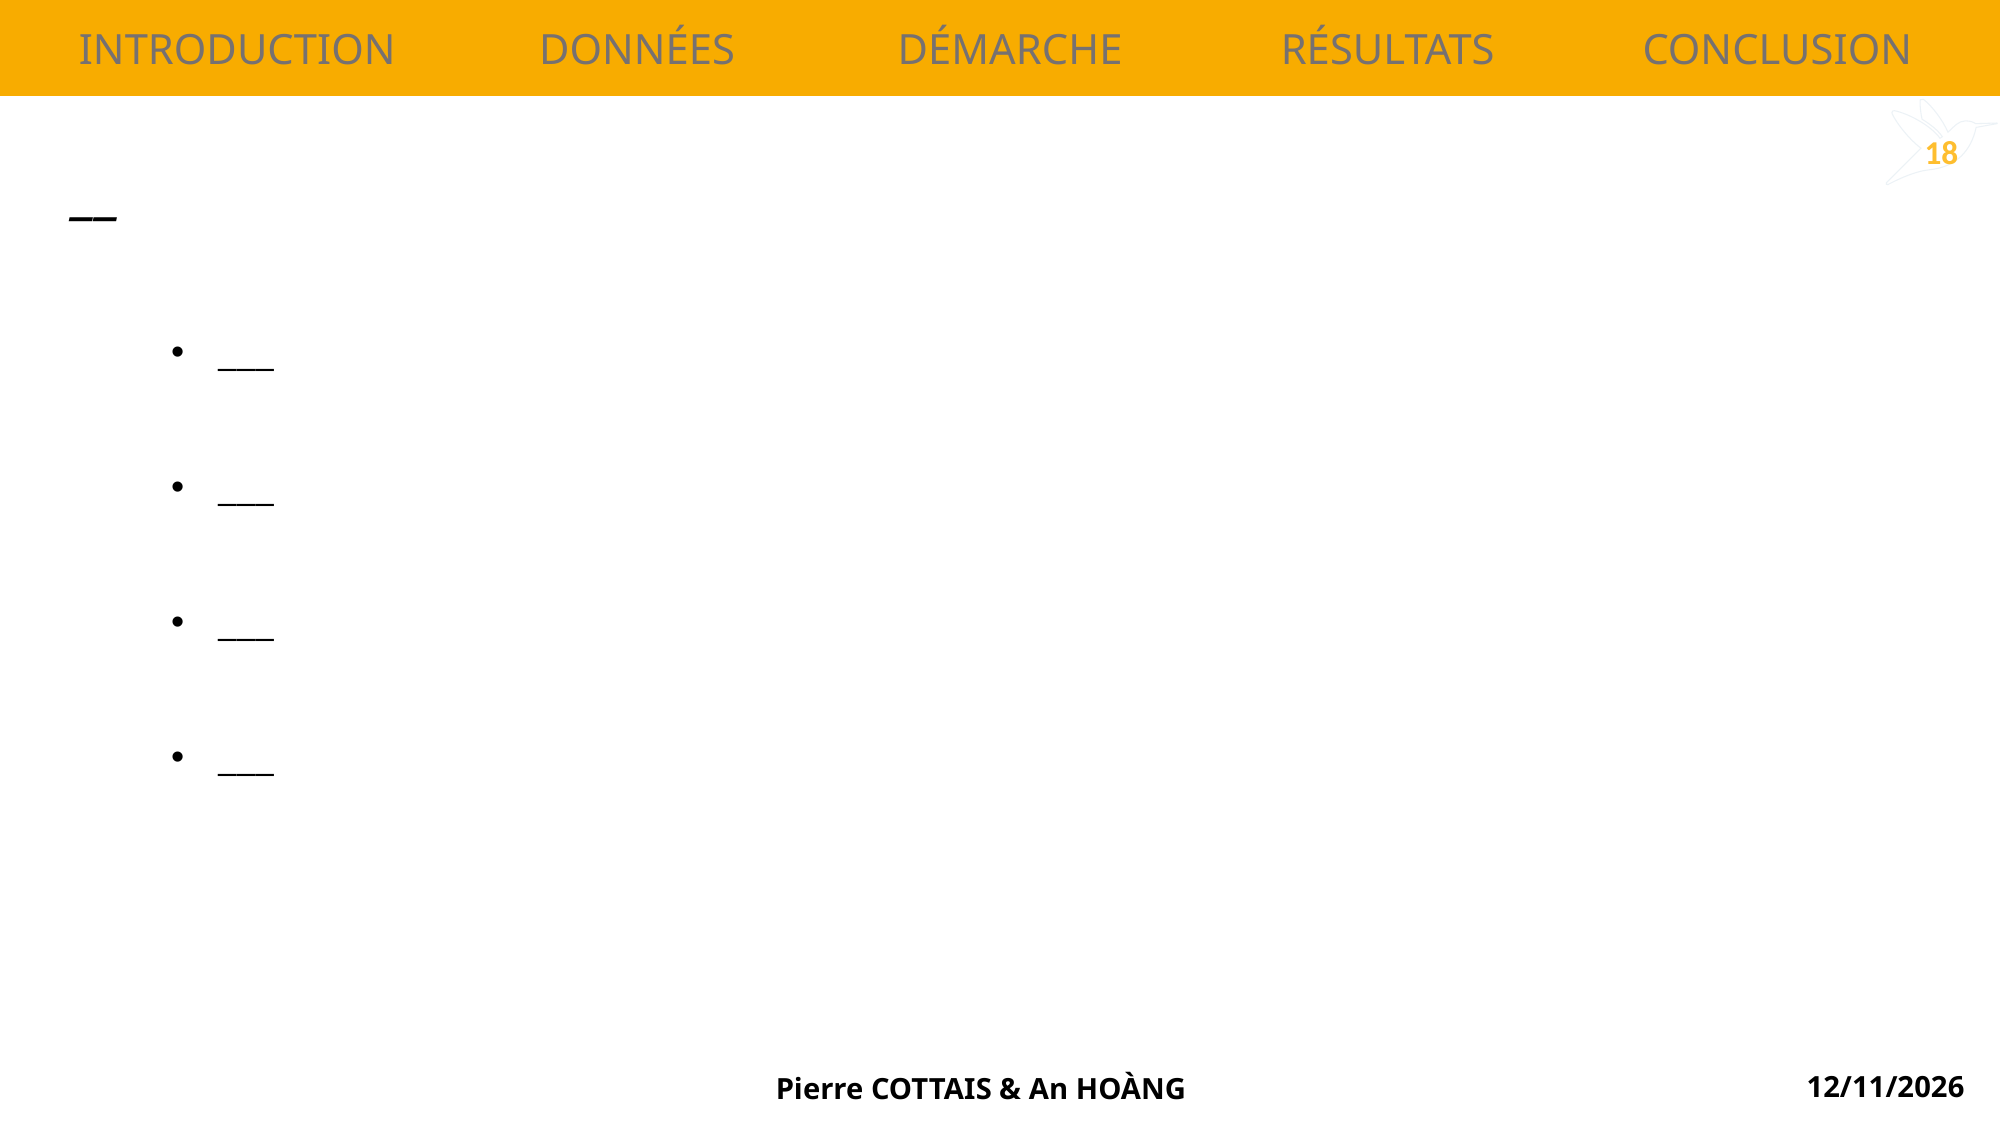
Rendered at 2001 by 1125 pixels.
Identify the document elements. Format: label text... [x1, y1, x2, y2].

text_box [815, 1062, 1971, 1114]
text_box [1886, 98, 1998, 185]
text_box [0, 0, 2000, 96]
text_box __ [60, 147, 137, 232]
text_box ___ ___ ___ ___ [156, 298, 290, 854]
